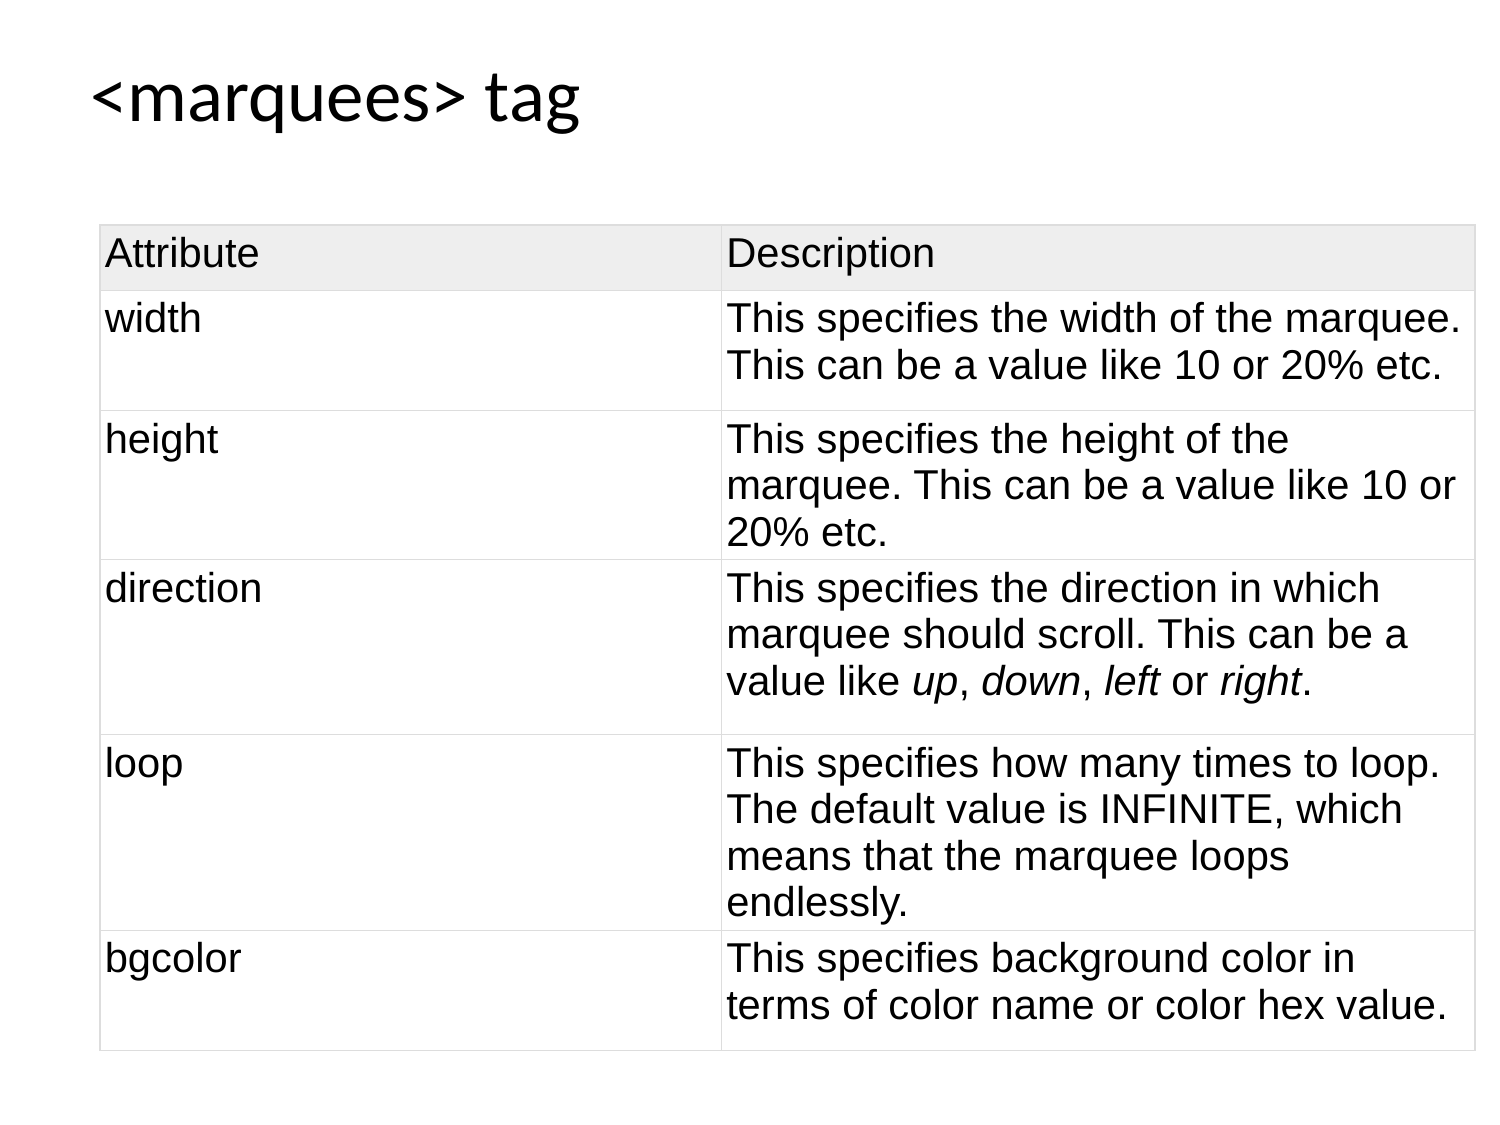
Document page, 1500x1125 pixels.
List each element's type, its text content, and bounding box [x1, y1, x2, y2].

table_cell bgcolor [101, 931, 721, 1050]
table_cell height [101, 411, 721, 559]
table_cell This specifies the height of the marquee. This can be a value like 10 or 20% etc. [722, 411, 1474, 559]
table_cell direction [101, 560, 721, 734]
table_cell This specifies the direction in which marquee should scroll. This can be a value like up, down, left or right. [722, 560, 1474, 734]
table_cell This specifies the width of the marquee. This can be a value like 10 or 20% etc. [722, 291, 1474, 410]
table_header Attribute [101, 226, 721, 290]
table_cell This specifies how many times to loop. The default value is INFINITE, which means that the marquee loops endlessly. [722, 735, 1474, 930]
title <marquees> tag [75, 45, 1425, 138]
table_header Description [722, 226, 1474, 290]
table_cell loop [101, 735, 721, 930]
table_cell This specifies background color in terms of color name or color hex value. [722, 931, 1474, 1050]
table_cell width [101, 291, 721, 410]
